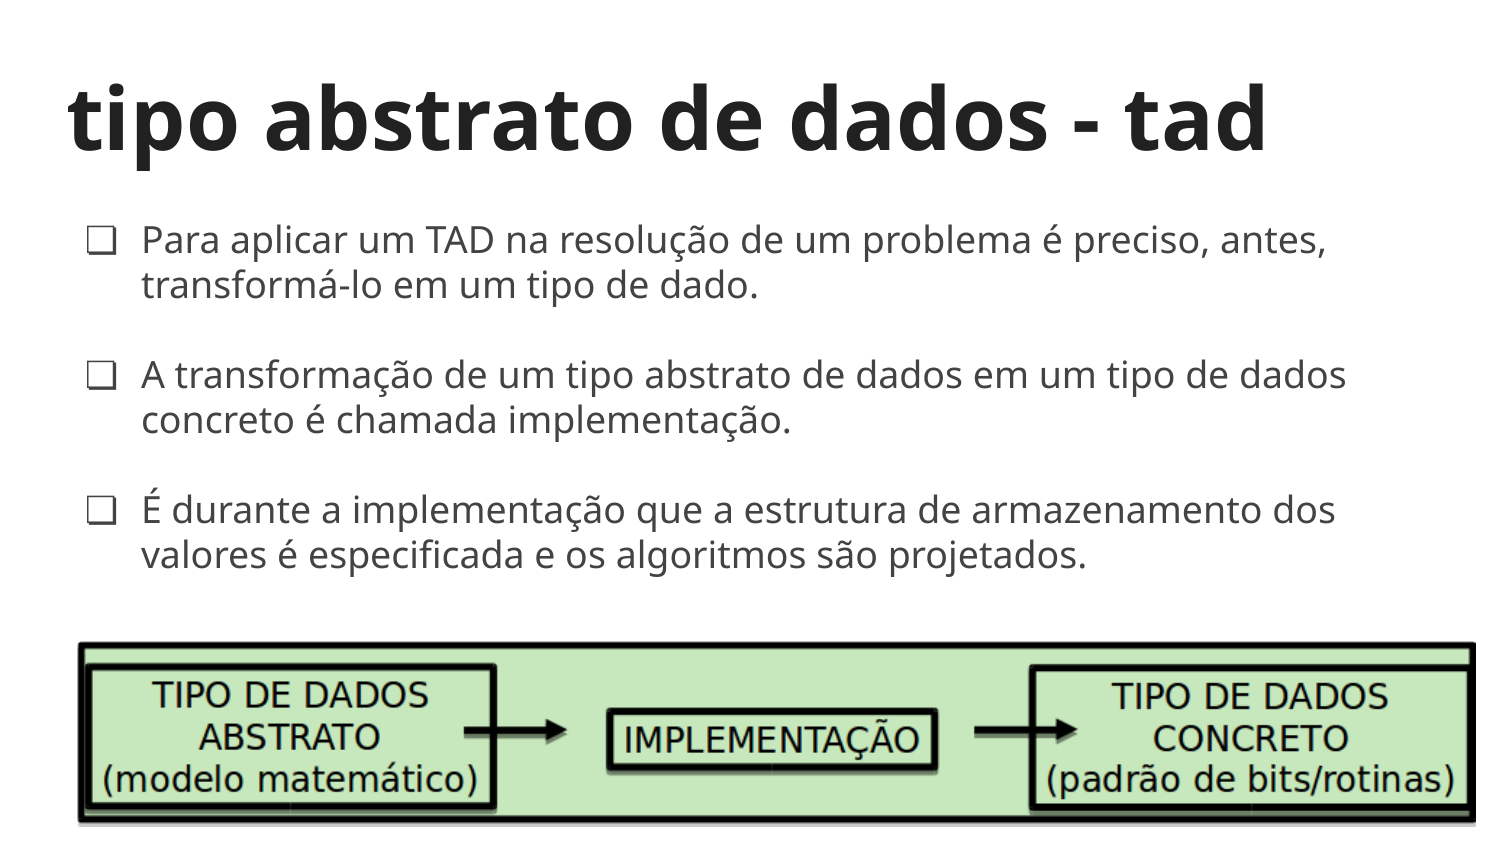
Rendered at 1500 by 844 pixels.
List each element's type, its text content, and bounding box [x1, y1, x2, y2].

list Para aplicar um TAD na resolução de um problema é preciso, antes, transformá-lo em um tipo de dado. A transformação de um tipo abstrato de dados em um tipo de dados concreto é chamada implementação. É durante a implementação que a estrutura de armazenamento dos valores é especificada e os algoritmos são projetados. [51, 201, 1449, 750]
title tipo abstrato de dados - tad [51, 48, 1449, 180]
picture [77, 640, 1476, 827]
